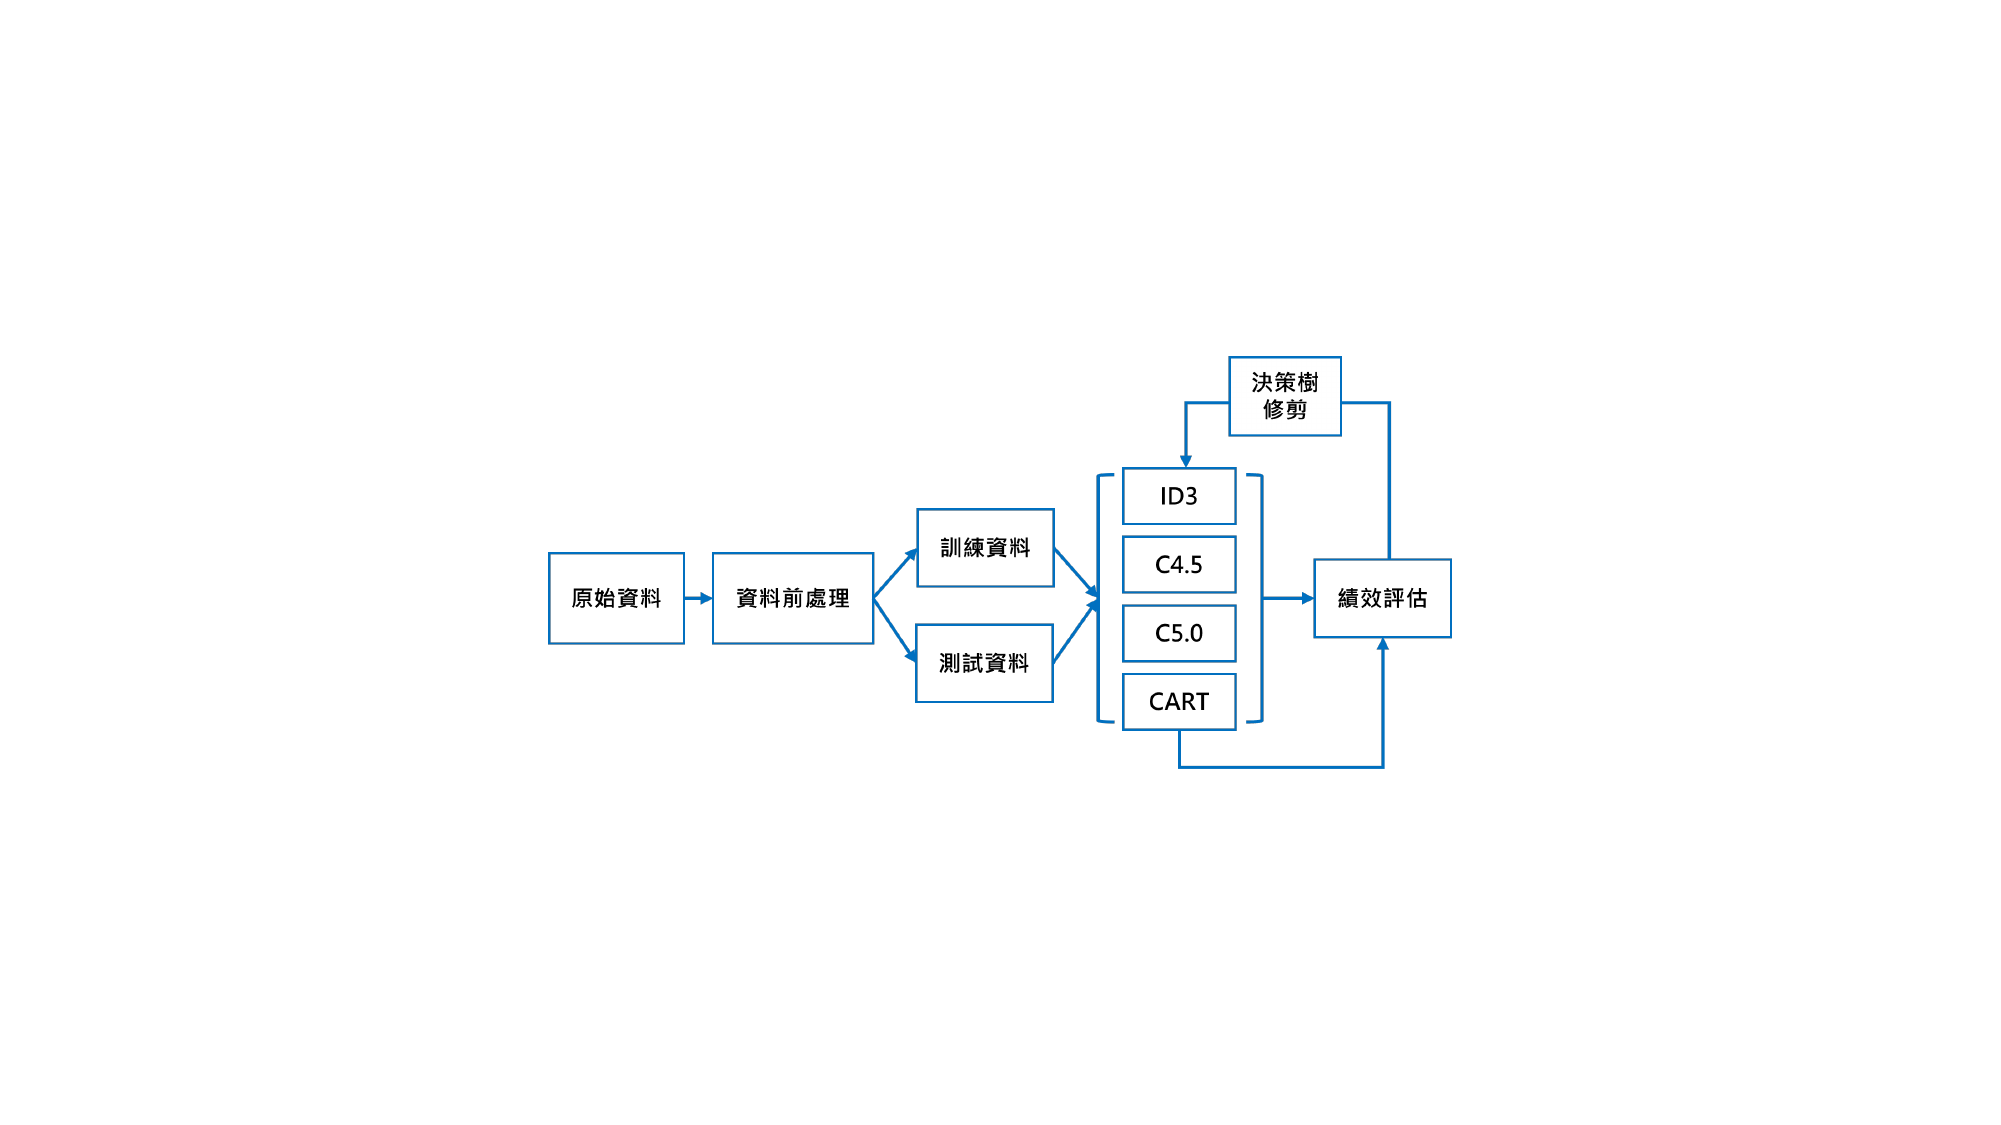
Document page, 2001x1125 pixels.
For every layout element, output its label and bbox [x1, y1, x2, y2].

picture [548, 356, 1452, 769]
